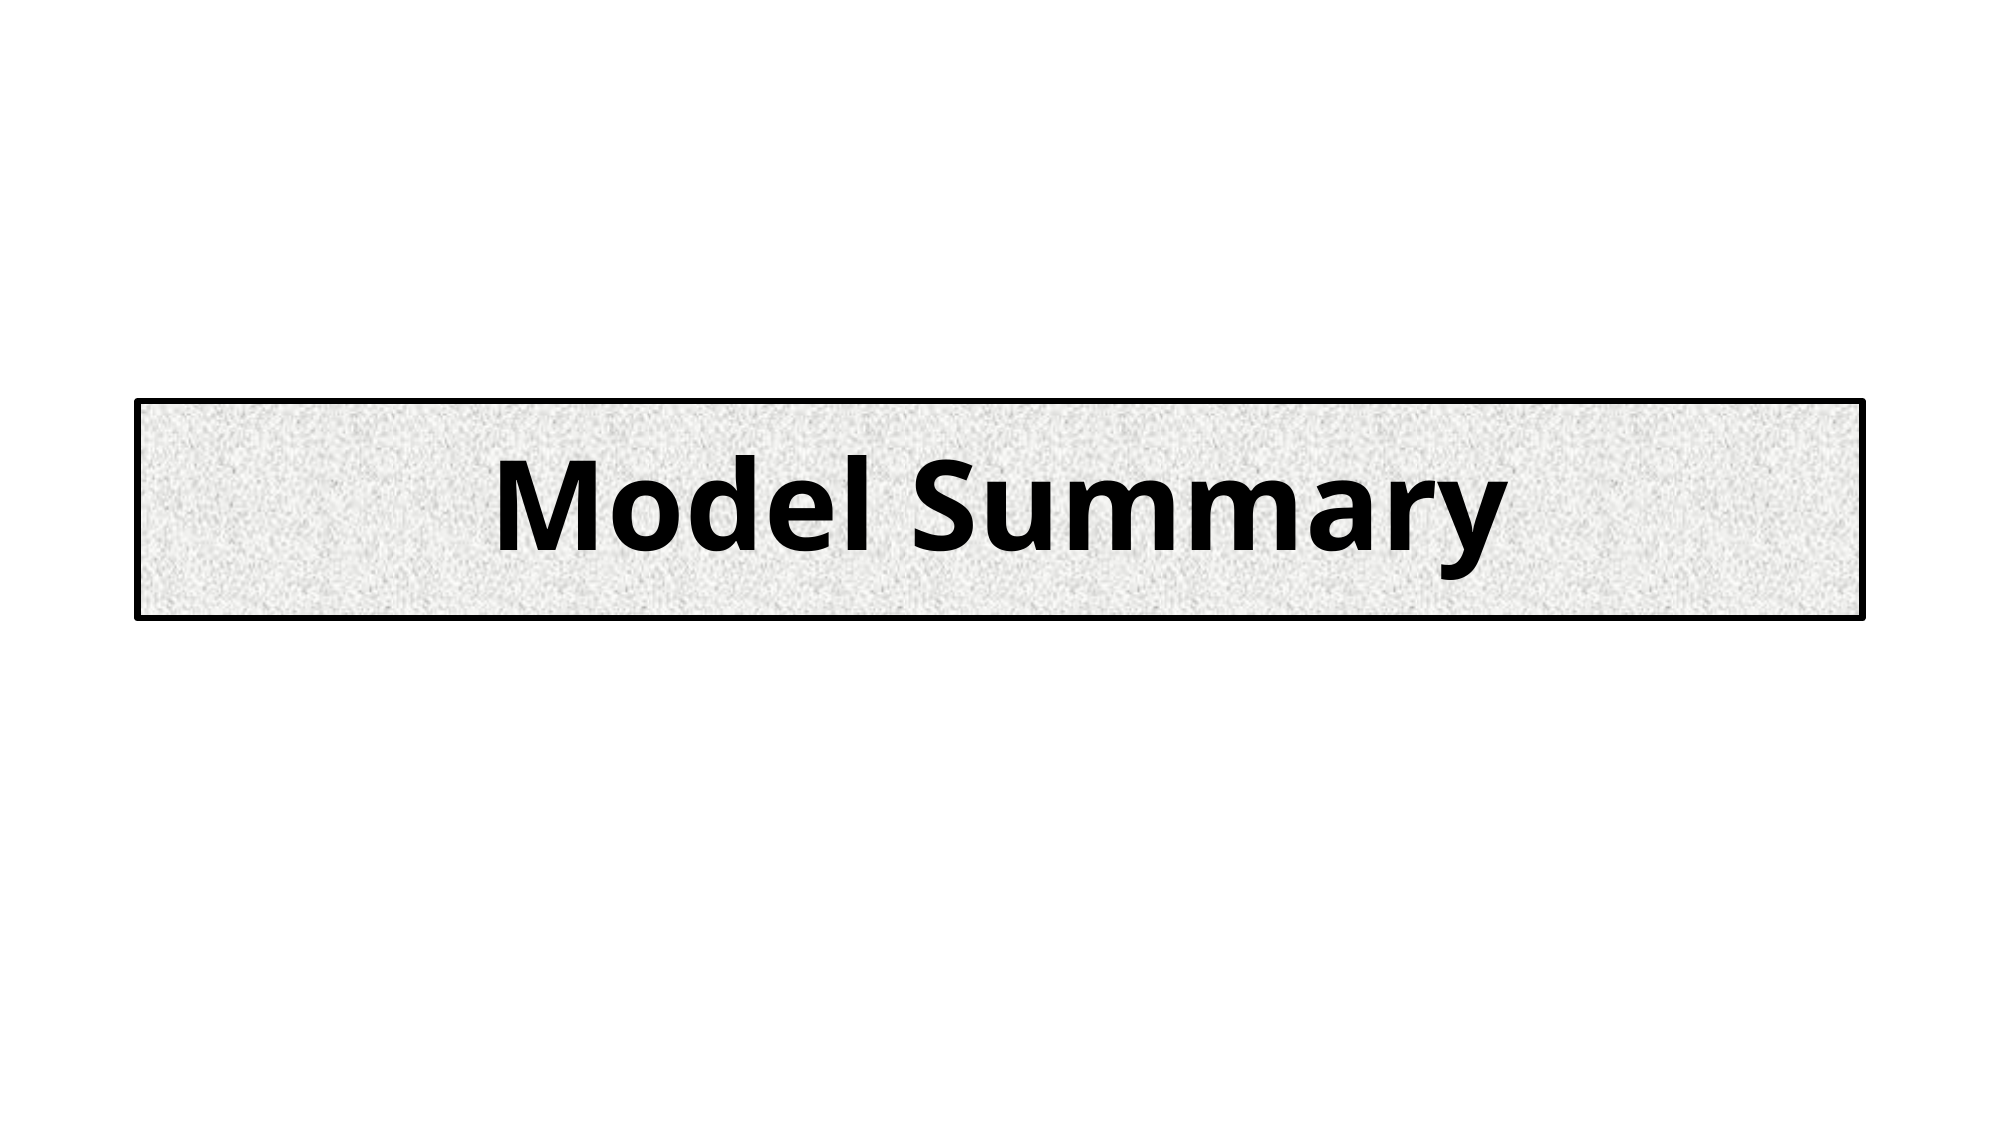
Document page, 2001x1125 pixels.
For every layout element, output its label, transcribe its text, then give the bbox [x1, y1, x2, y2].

title Model Summary [137, 400, 1863, 619]
